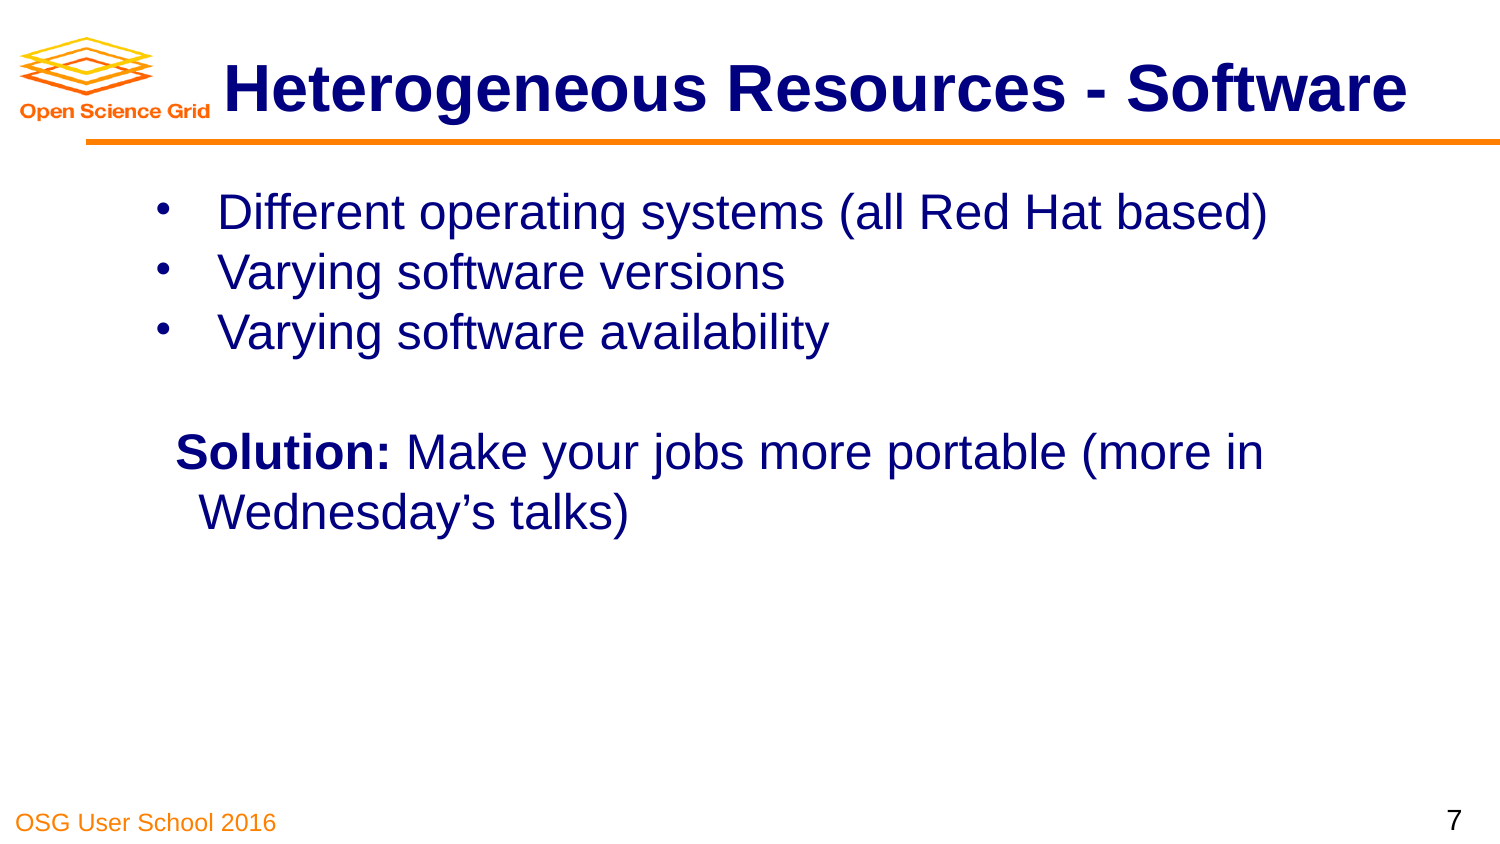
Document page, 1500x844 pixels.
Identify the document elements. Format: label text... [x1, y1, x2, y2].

list Different operating systems (all Red Hat based) Varying software versions Varying software availability Solution: Make your jobs more portable (more in Wednesday’s talks) [127, 164, 1403, 741]
picture [0, 20, 201, 134]
slide_number ‹#› [1431, 787, 1500, 844]
title Heterogeneous Resources - Software [201, 14, 1432, 155]
